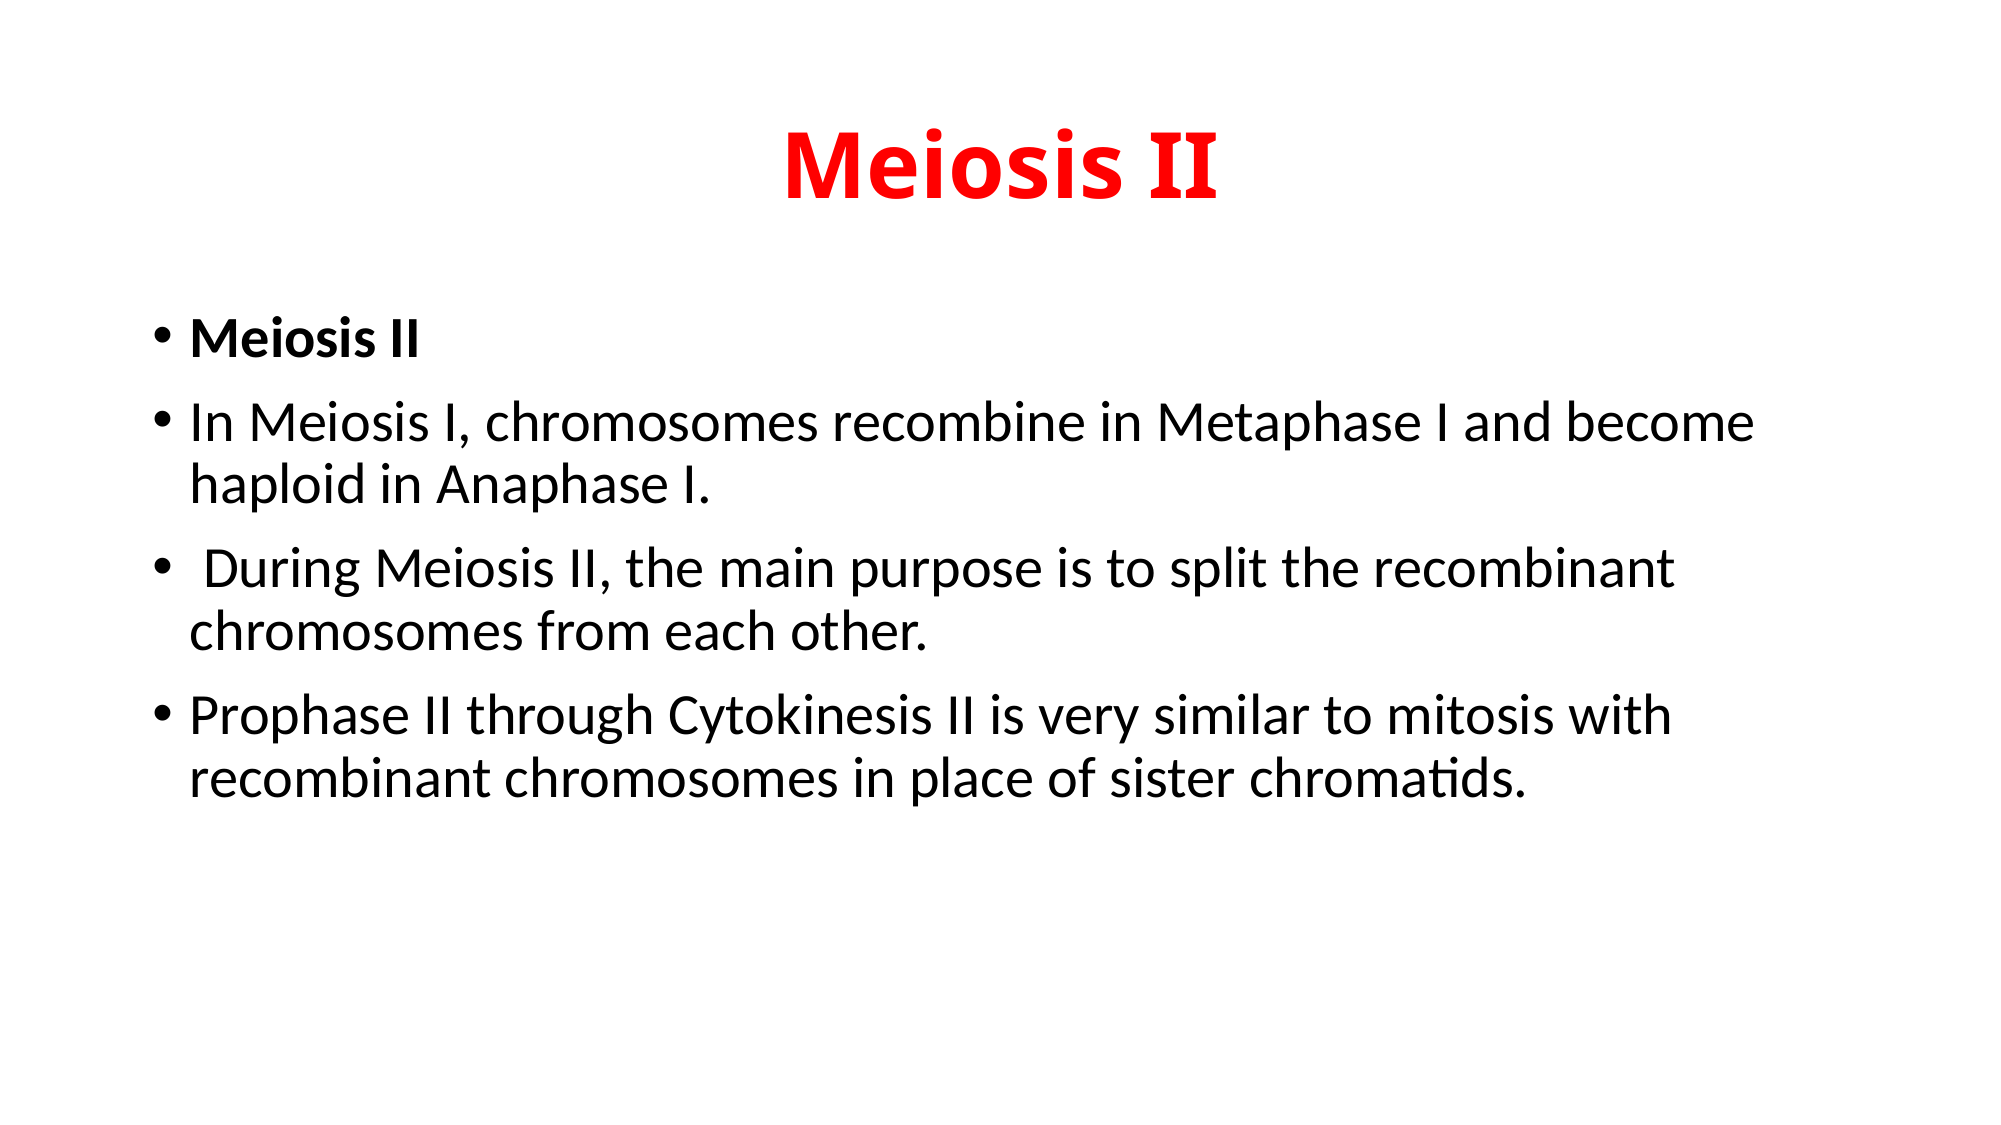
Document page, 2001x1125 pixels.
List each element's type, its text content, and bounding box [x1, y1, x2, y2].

list Meiosis II In Meiosis I, chromosomes recombine in Metaphase I and become haploid in Anaphase I. During Meiosis II, the main purpose is to split the recombinant chromosomes from each other. Prophase II through Cytokinesis II is very similar to mitosis with recombinant chromosomes in place of sister chromatids. [137, 299, 1863, 1014]
title Meiosis II [137, 59, 1863, 278]
